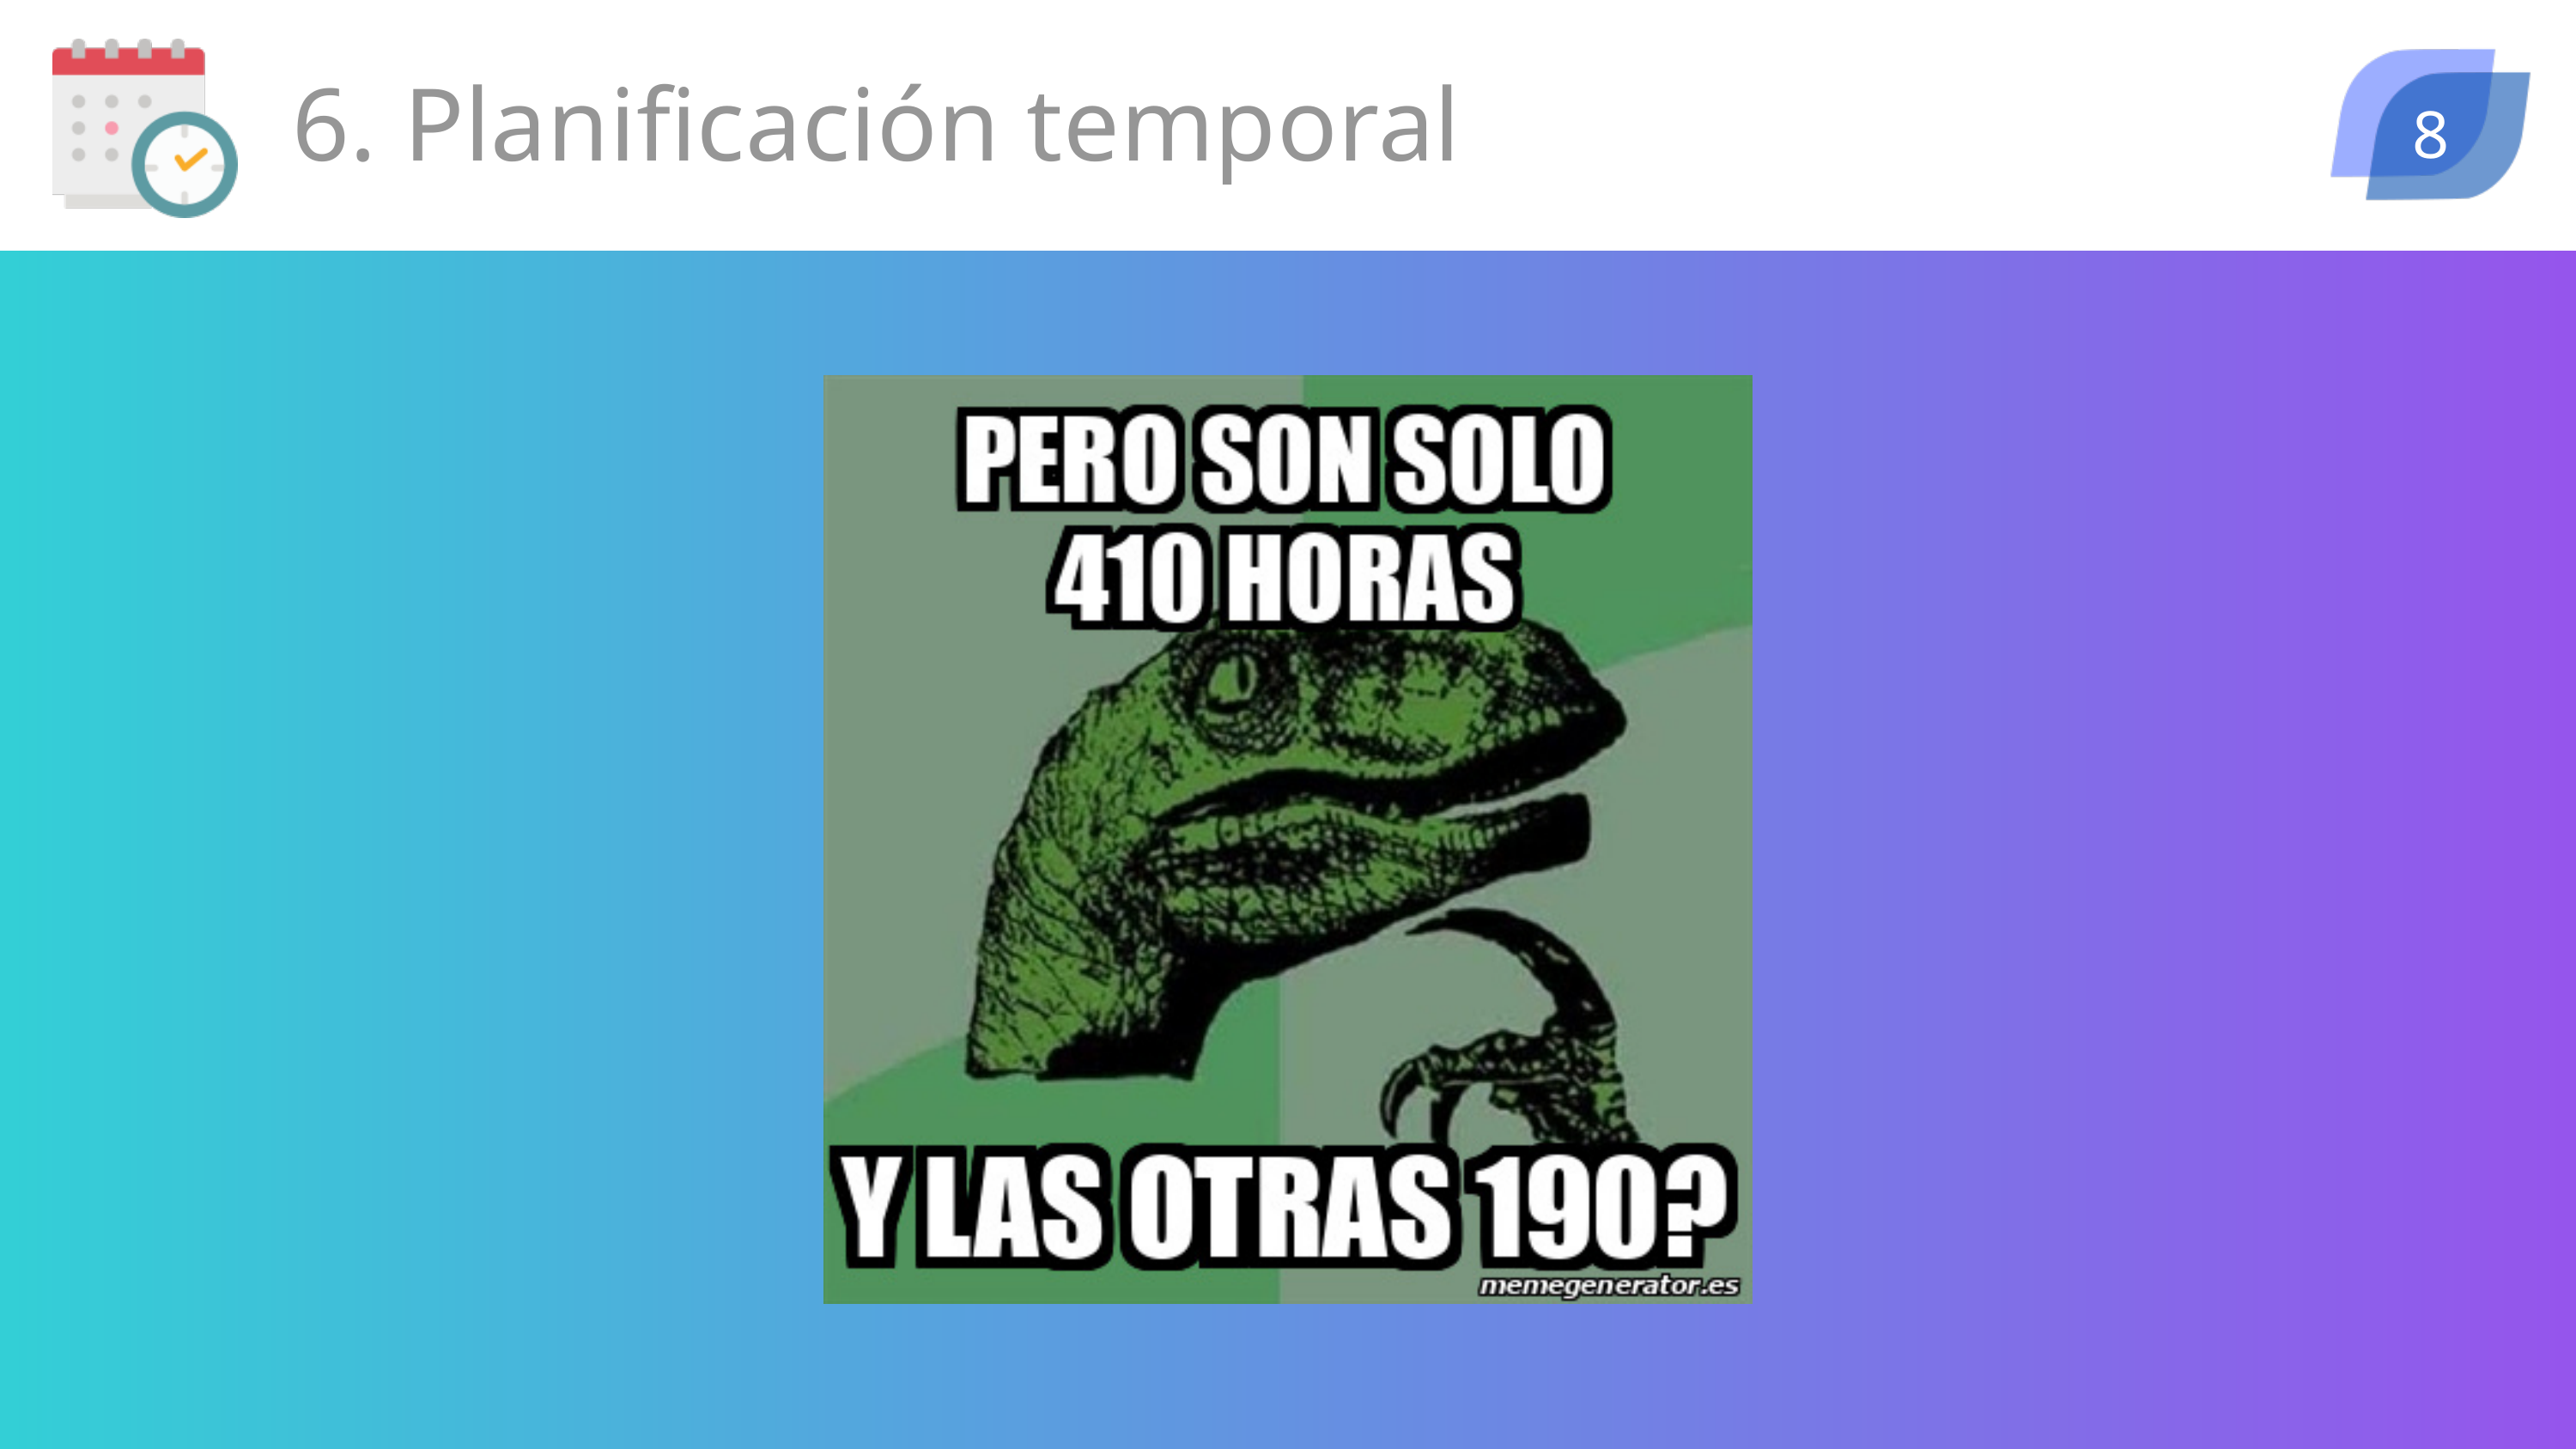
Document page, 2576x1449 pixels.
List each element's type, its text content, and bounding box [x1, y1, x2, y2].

picture [52, 39, 238, 218]
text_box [2301, 39, 2561, 211]
text_box 6. Planificación temporal [292, 74, 2117, 181]
picture [0, 251, 2576, 1449]
